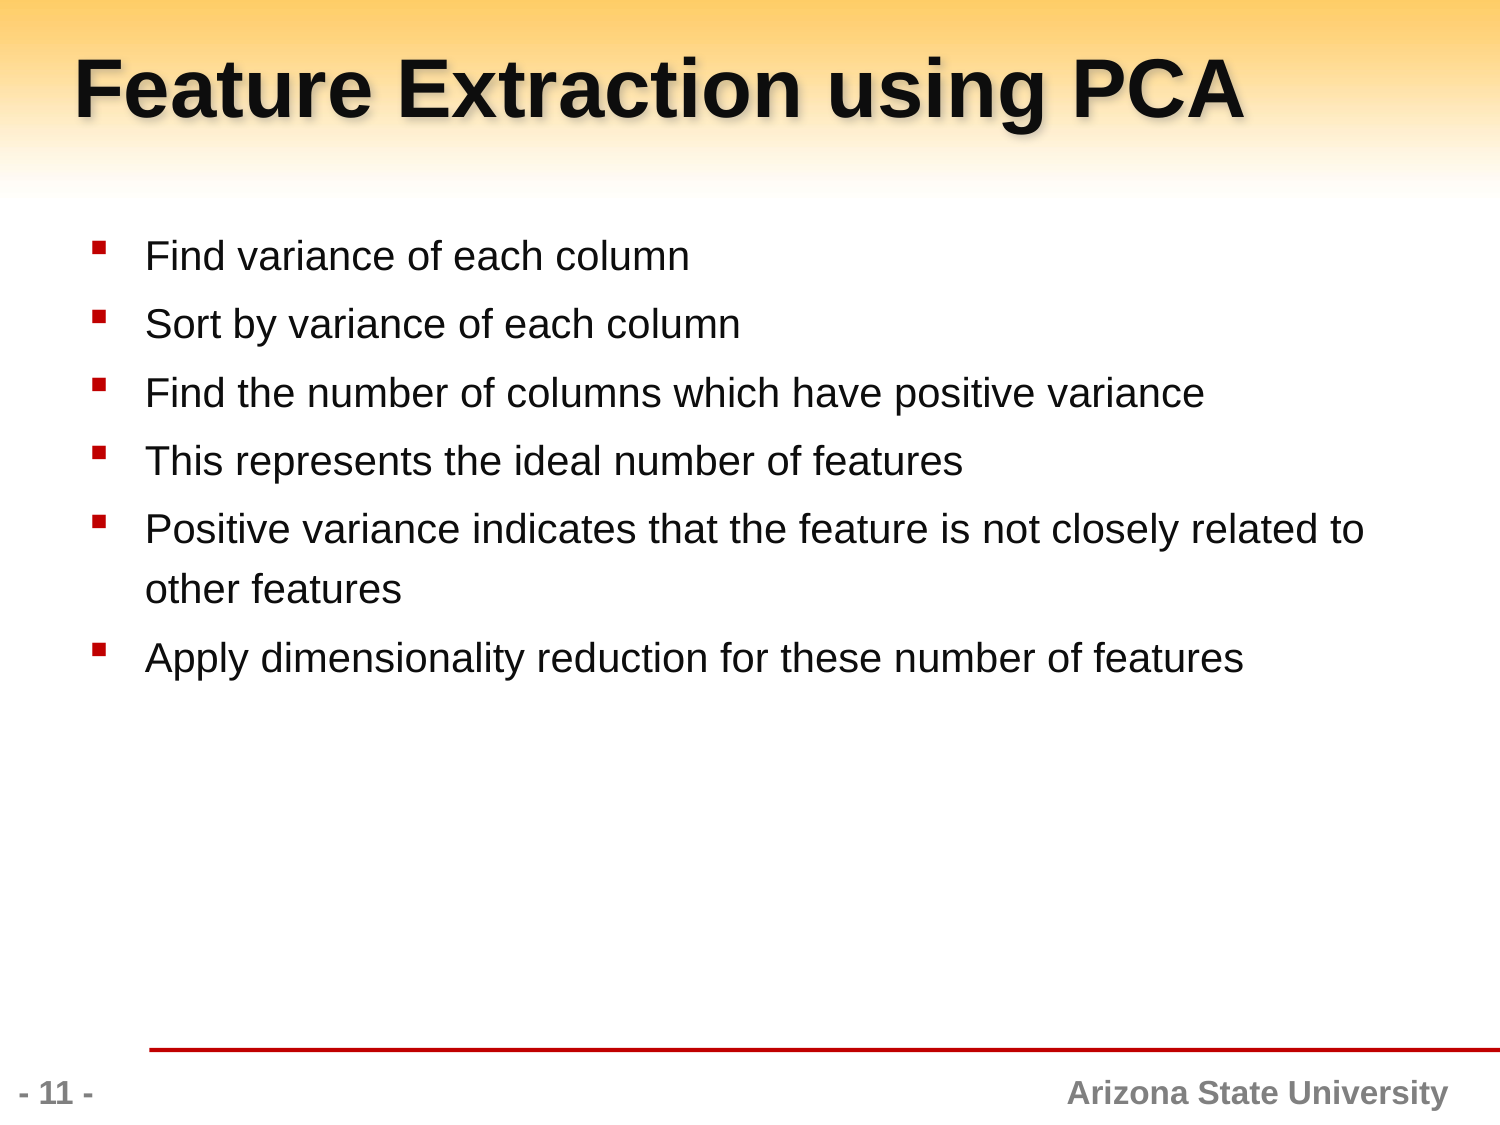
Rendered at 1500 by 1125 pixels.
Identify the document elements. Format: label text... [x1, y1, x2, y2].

picture [0, 0, 1500, 198]
title Feature Extraction using PCA [72, 18, 1424, 150]
slide_number - 11 - [0, 1063, 113, 1125]
list Find variance of each column Sort by variance of each column Find the number of columns which have positive variance This represents the ideal number of features Positive variance indicates that the feature is not closely related to other features Apply dimensionality reduction for these number of features [73, 152, 1424, 992]
